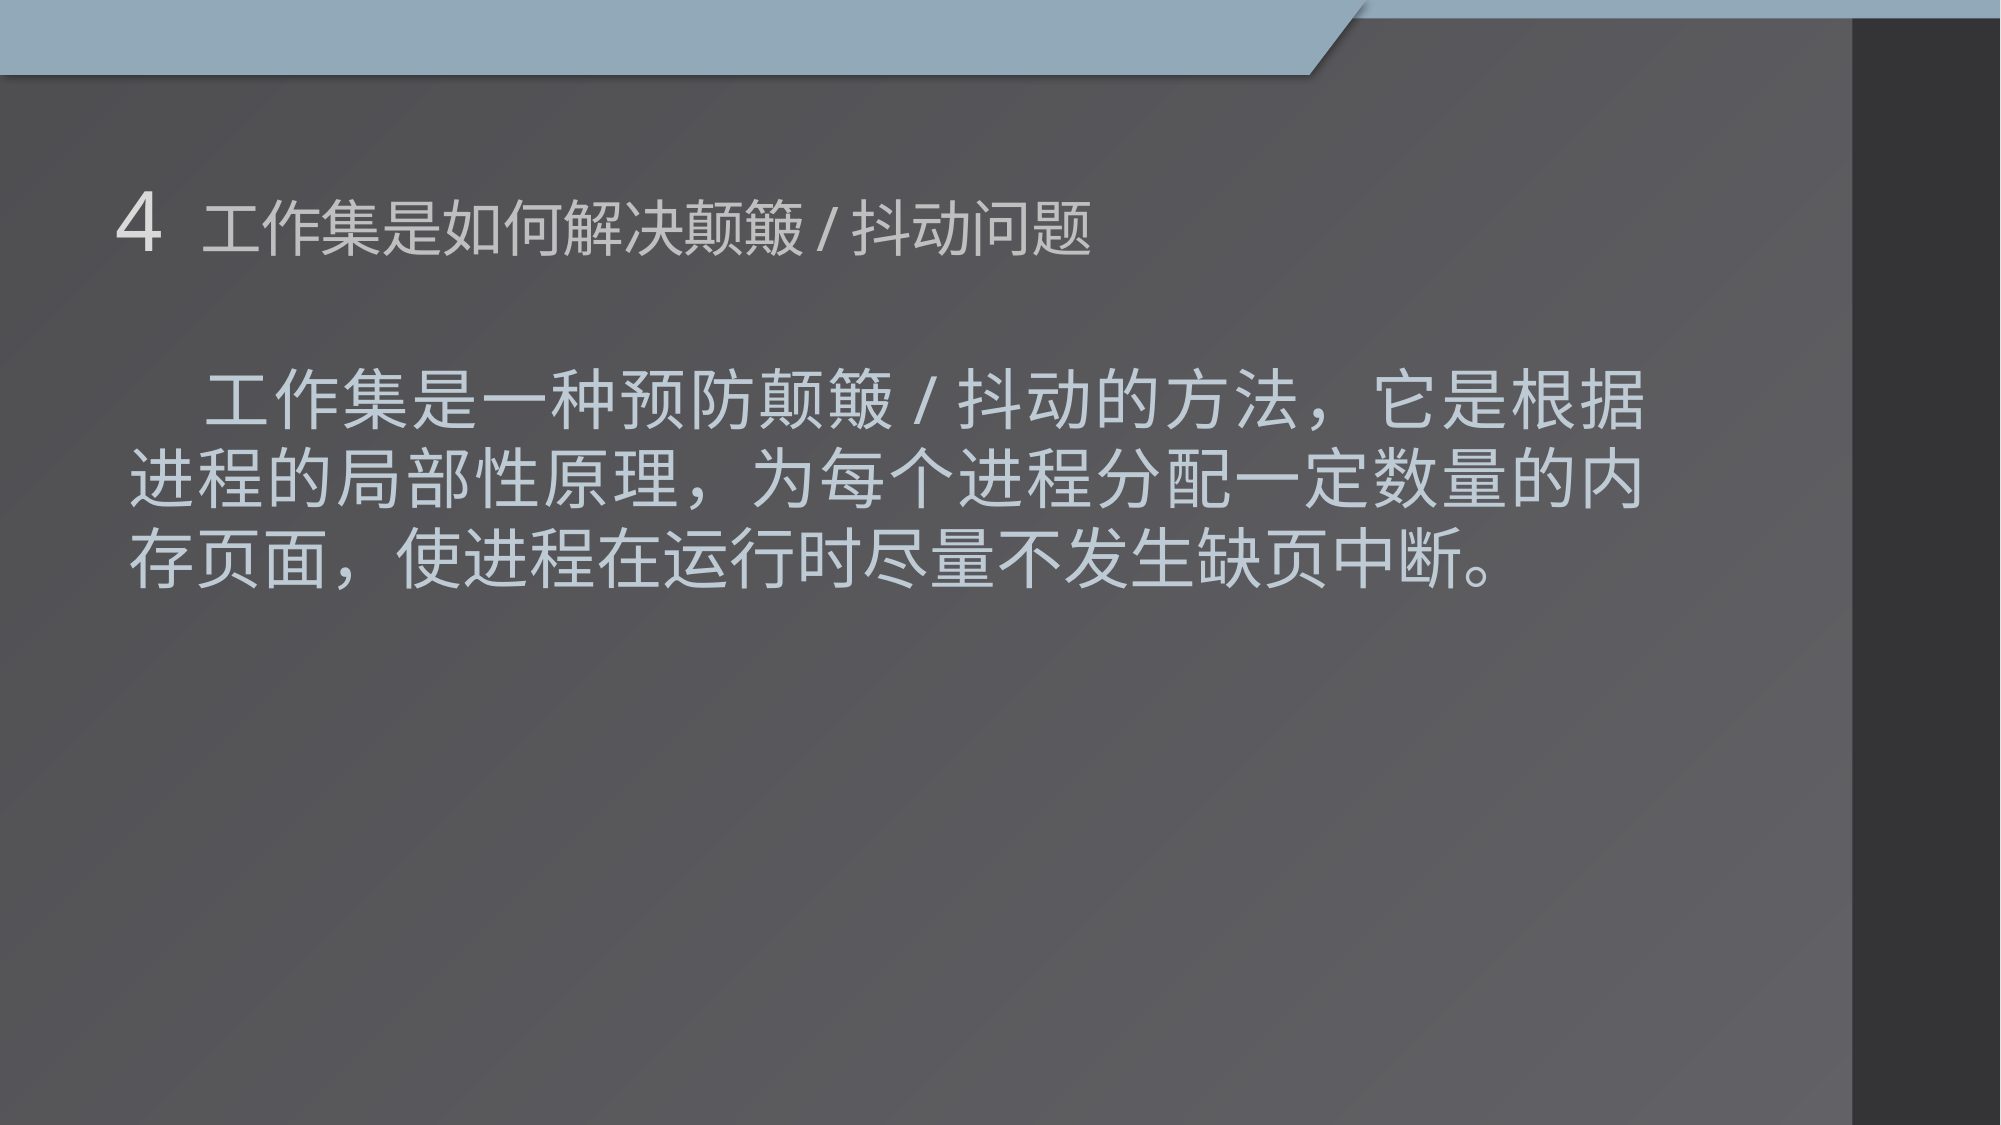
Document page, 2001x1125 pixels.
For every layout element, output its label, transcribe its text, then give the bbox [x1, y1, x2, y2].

text_box 工作集是一种预防颠簸/抖动的方法，它是根据进程的局部性原理，为每个进程分配一定数量的内存页面，使进程在运行时尽量不发生缺页中断。 [114, 350, 1662, 605]
title 4 工作集是如何解决颠簸/抖动问题 [100, 160, 1874, 277]
